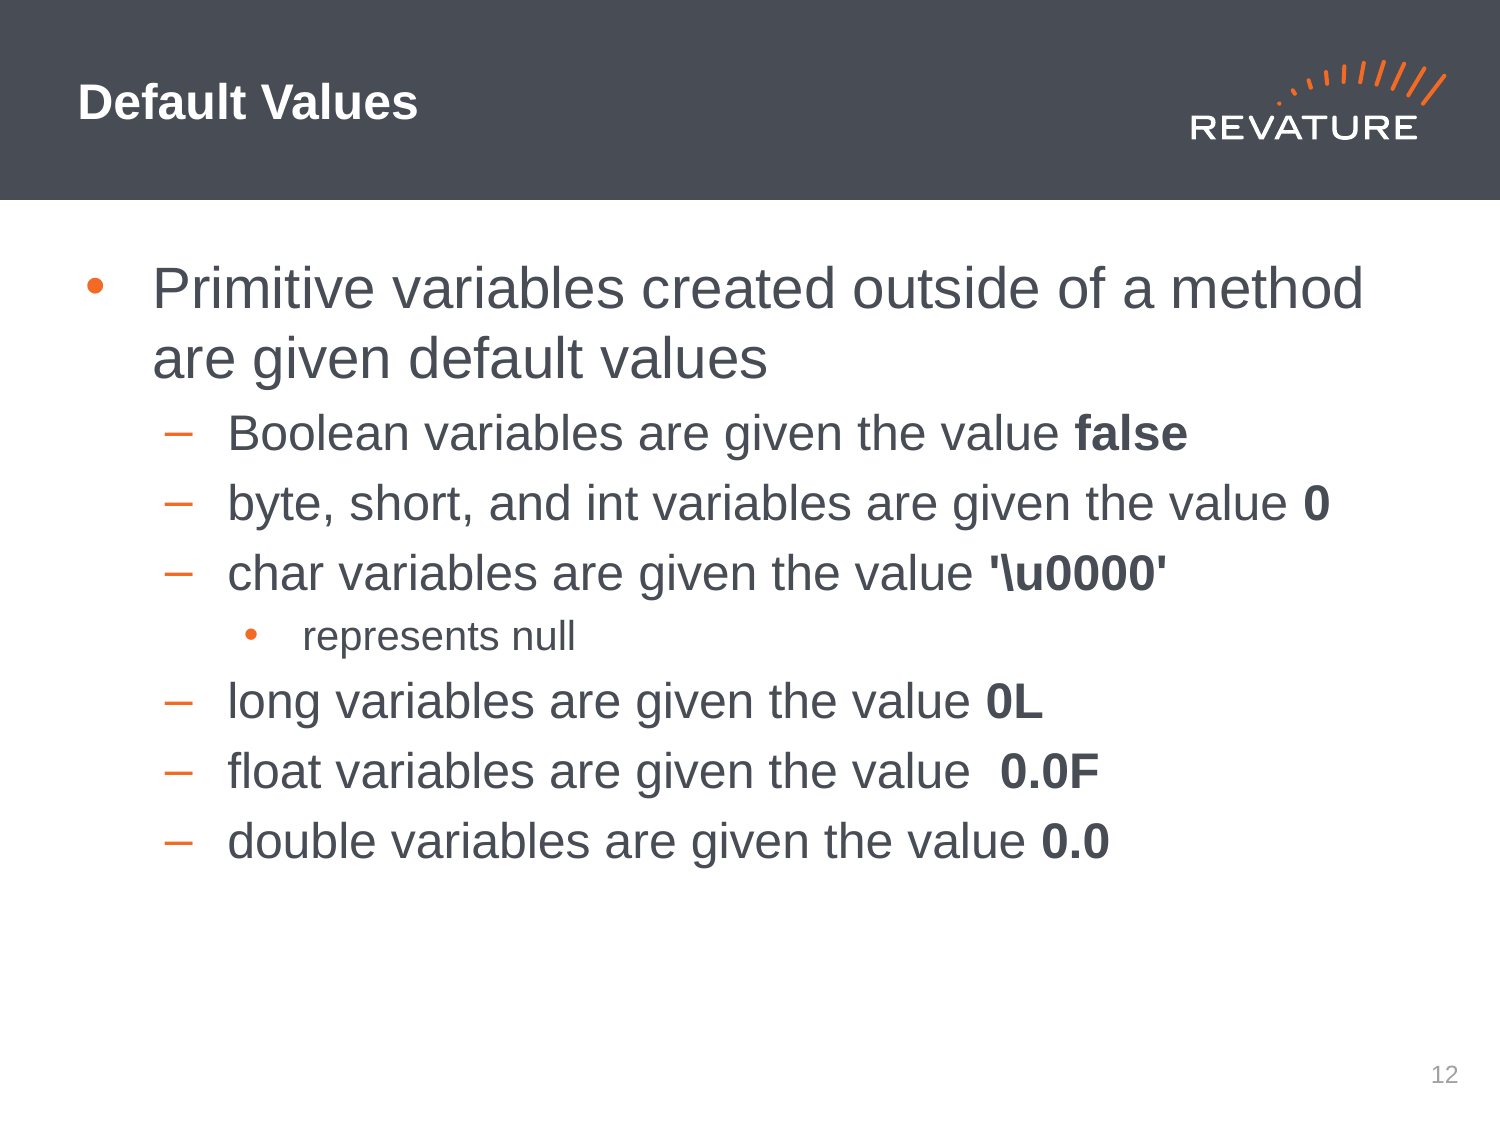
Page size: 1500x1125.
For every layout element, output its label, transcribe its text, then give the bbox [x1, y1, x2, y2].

title Default Values [62, 0, 1084, 200]
slide_number 11 [1332, 1043, 1474, 1104]
list Primitive variables created outside of a method are given default values Boolean variables are given the value false byte, short, and int variables are given the value 0 char variables are given the value '\u0000' represents null long variables are given the value 0L float variables are given the value 0.0F double variables are given the value 0.0 [62, 243, 1438, 986]
